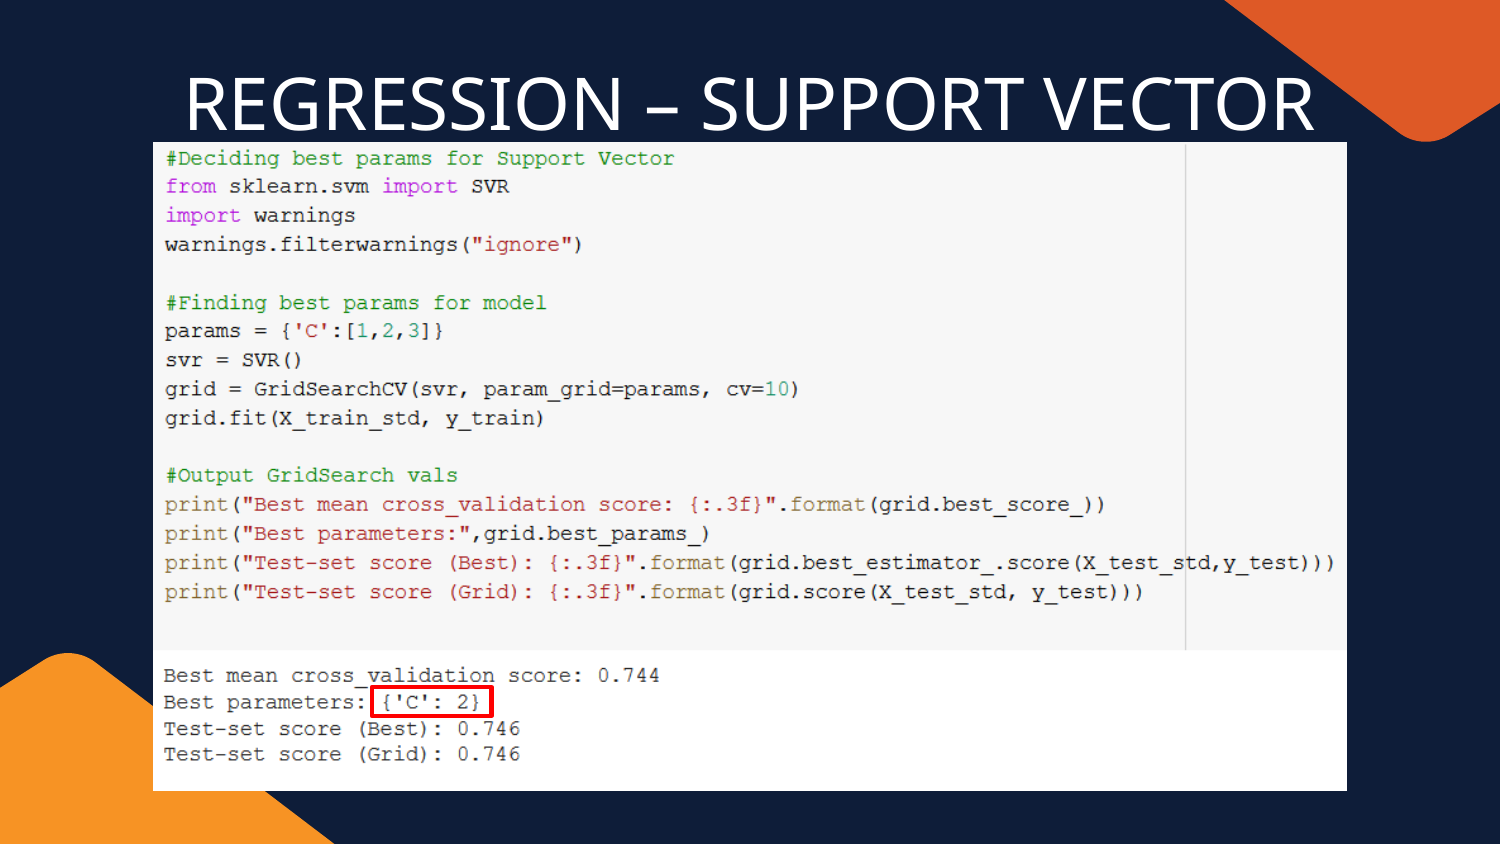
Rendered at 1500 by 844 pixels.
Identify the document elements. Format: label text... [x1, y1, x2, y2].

picture [152, 142, 1348, 791]
text_box REGRESSION – SUPPORT VECTOR [48, 60, 1452, 143]
